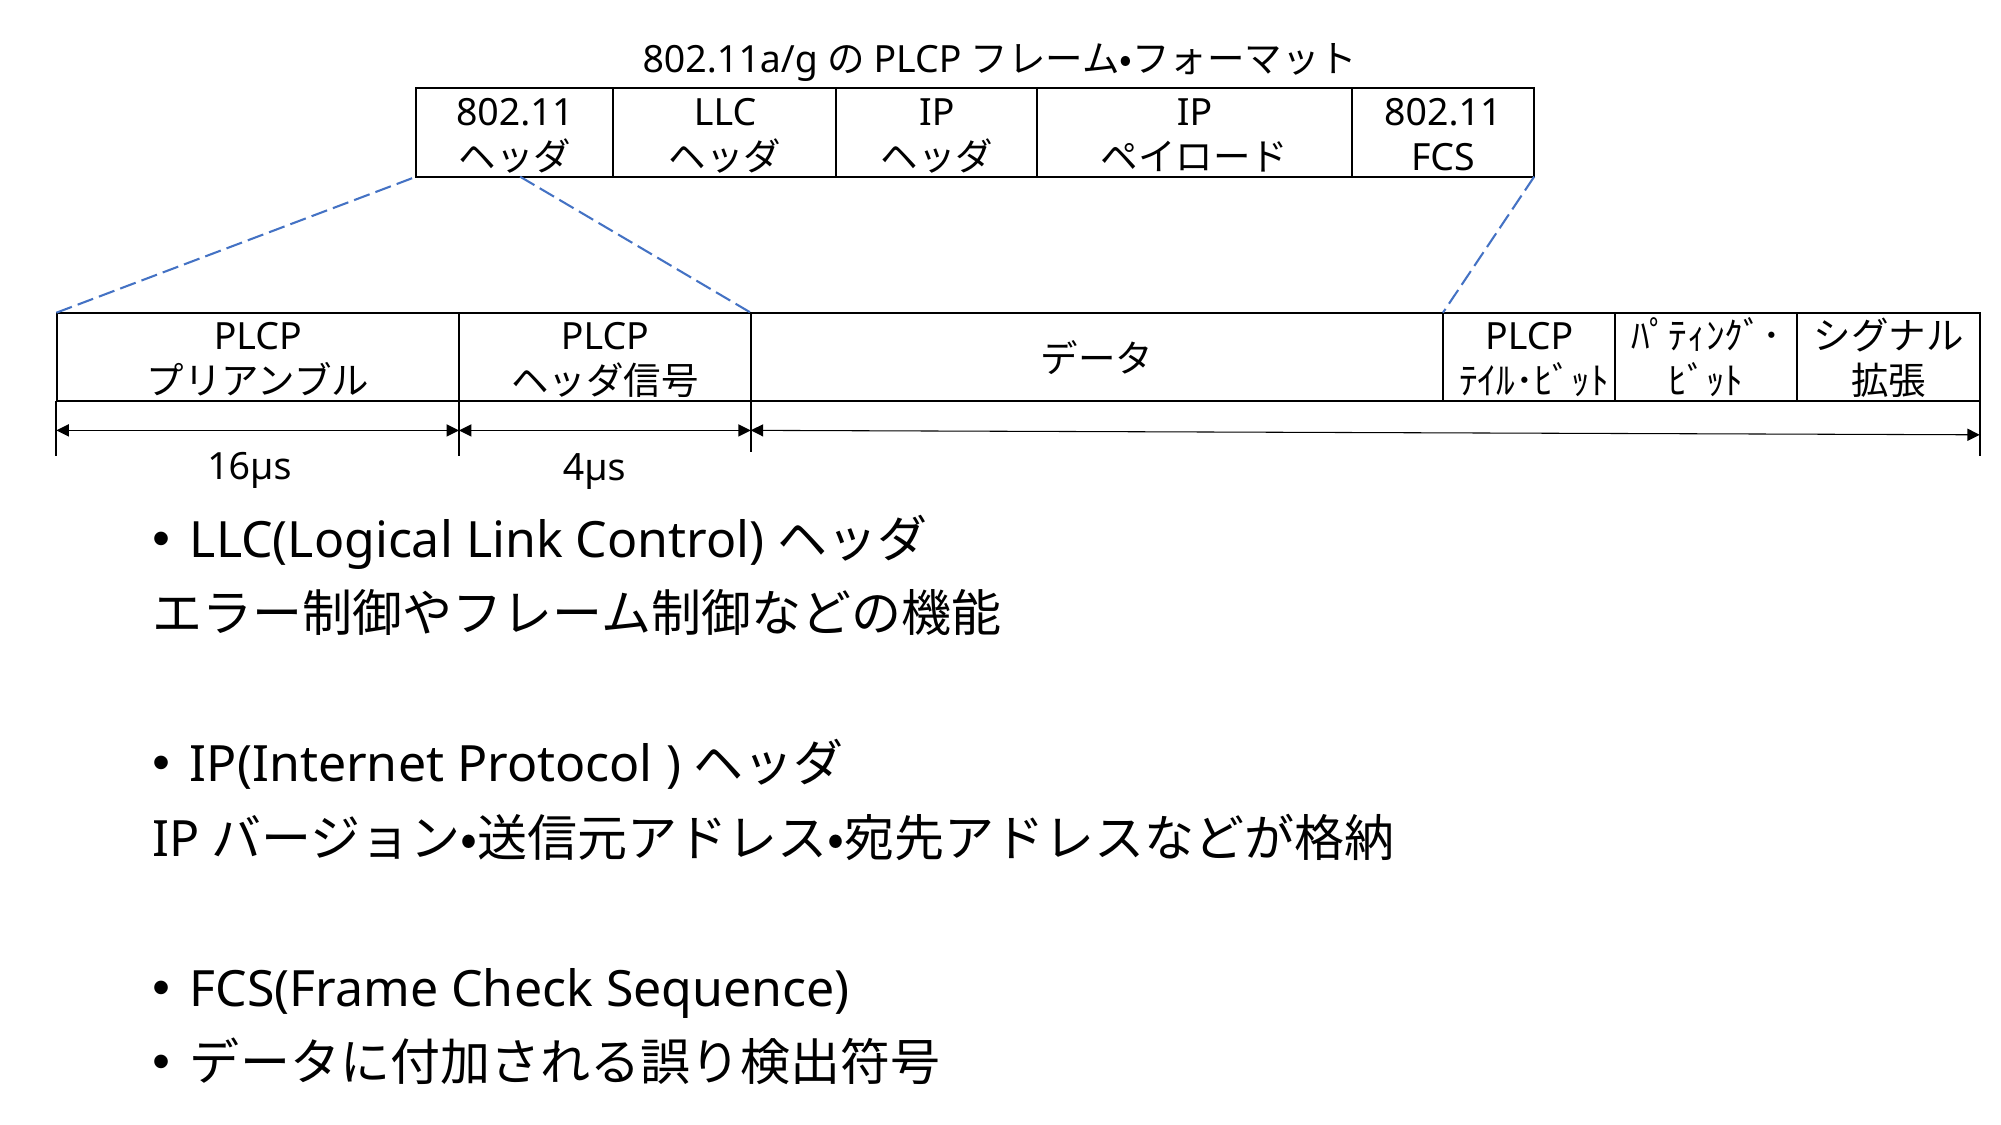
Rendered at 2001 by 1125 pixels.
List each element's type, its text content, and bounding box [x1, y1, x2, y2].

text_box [520, 176, 751, 313]
text_box PLCP プリアンブル [56, 312, 458, 402]
list LLC(Logical Link Control)ヘッダ エラー制御やフレーム制御などの機能 IP(Internet Protocol )ヘッダ IPバージョン・送信元アドレス・宛先アドレスなどが格納 FCS(Frame Check Sequence) データに付加される誤り検出符号 [137, 506, 1863, 1125]
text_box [56, 176, 417, 313]
text_box 4μs [548, 435, 679, 496]
text_box 802.11 ヘッダ [415, 87, 612, 178]
text_box IP ペイロード [1036, 88, 1353, 178]
text_box PLCP ﾃｲﾙ･ﾋﾞｯﾄ [1442, 312, 1614, 402]
text_box 16μs [192, 434, 323, 495]
text_box IP ヘッダ [835, 88, 1036, 178]
text_box LLC ヘッダ [612, 88, 835, 178]
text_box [1442, 176, 1535, 313]
text_box データ [750, 312, 1442, 402]
text_box 802.11a/gのPLCPフレーム・フォーマット [566, 27, 1434, 88]
text_box ﾊﾟﾃｨﾝｸﾞ･ ﾋﾞｯﾄ [1614, 312, 1796, 402]
text_box シグナル 拡張 [1796, 312, 1981, 402]
text_box 802.11 FCS [1353, 87, 1535, 178]
text_box PLCP ヘッダ信号 [458, 312, 750, 402]
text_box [750, 430, 1980, 435]
